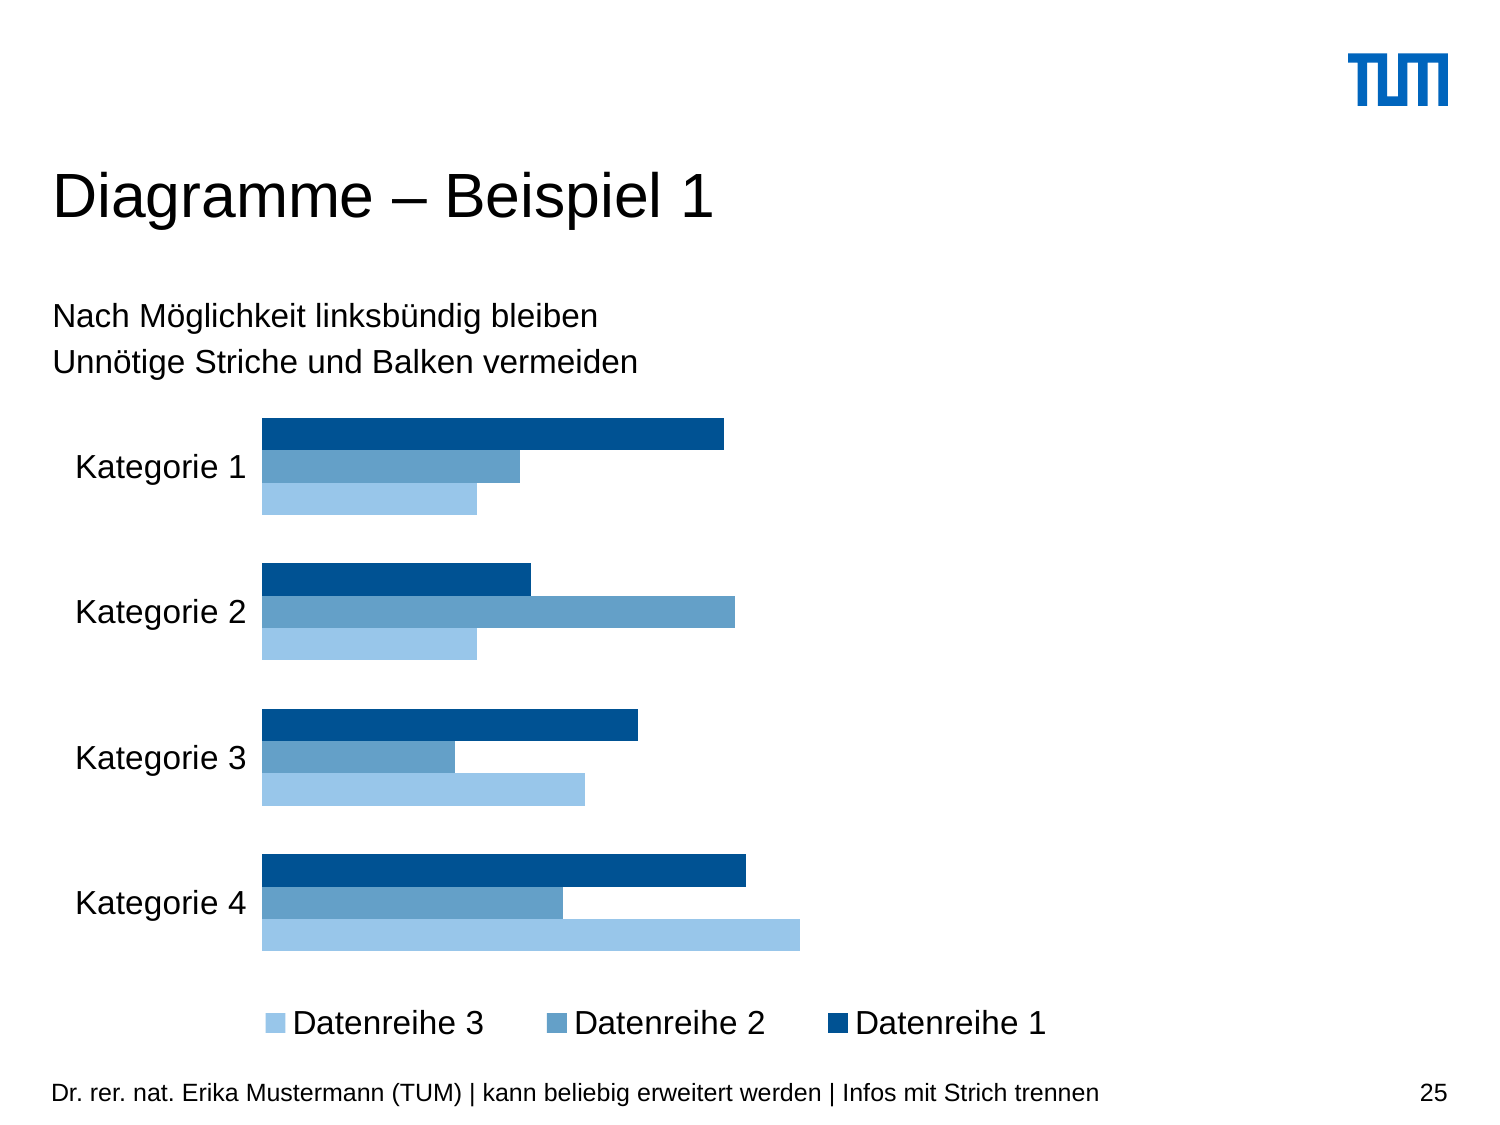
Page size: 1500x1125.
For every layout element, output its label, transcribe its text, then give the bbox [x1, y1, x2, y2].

slide_number 25 [1112, 1061, 1448, 1122]
list Nach Möglichkeit linksbündig bleiben Unnötige Striche und Balken vermeiden [52, 288, 1449, 407]
footer Dr. rer. nat. Erika Mustermann (TUM) | kann beliebig erweitert werden | Infos mit Strich trennen [51, 1090, 1112, 1122]
title Diagramme – Beispiel 1 [52, 162, 1449, 231]
chart [34, 391, 1432, 1083]
